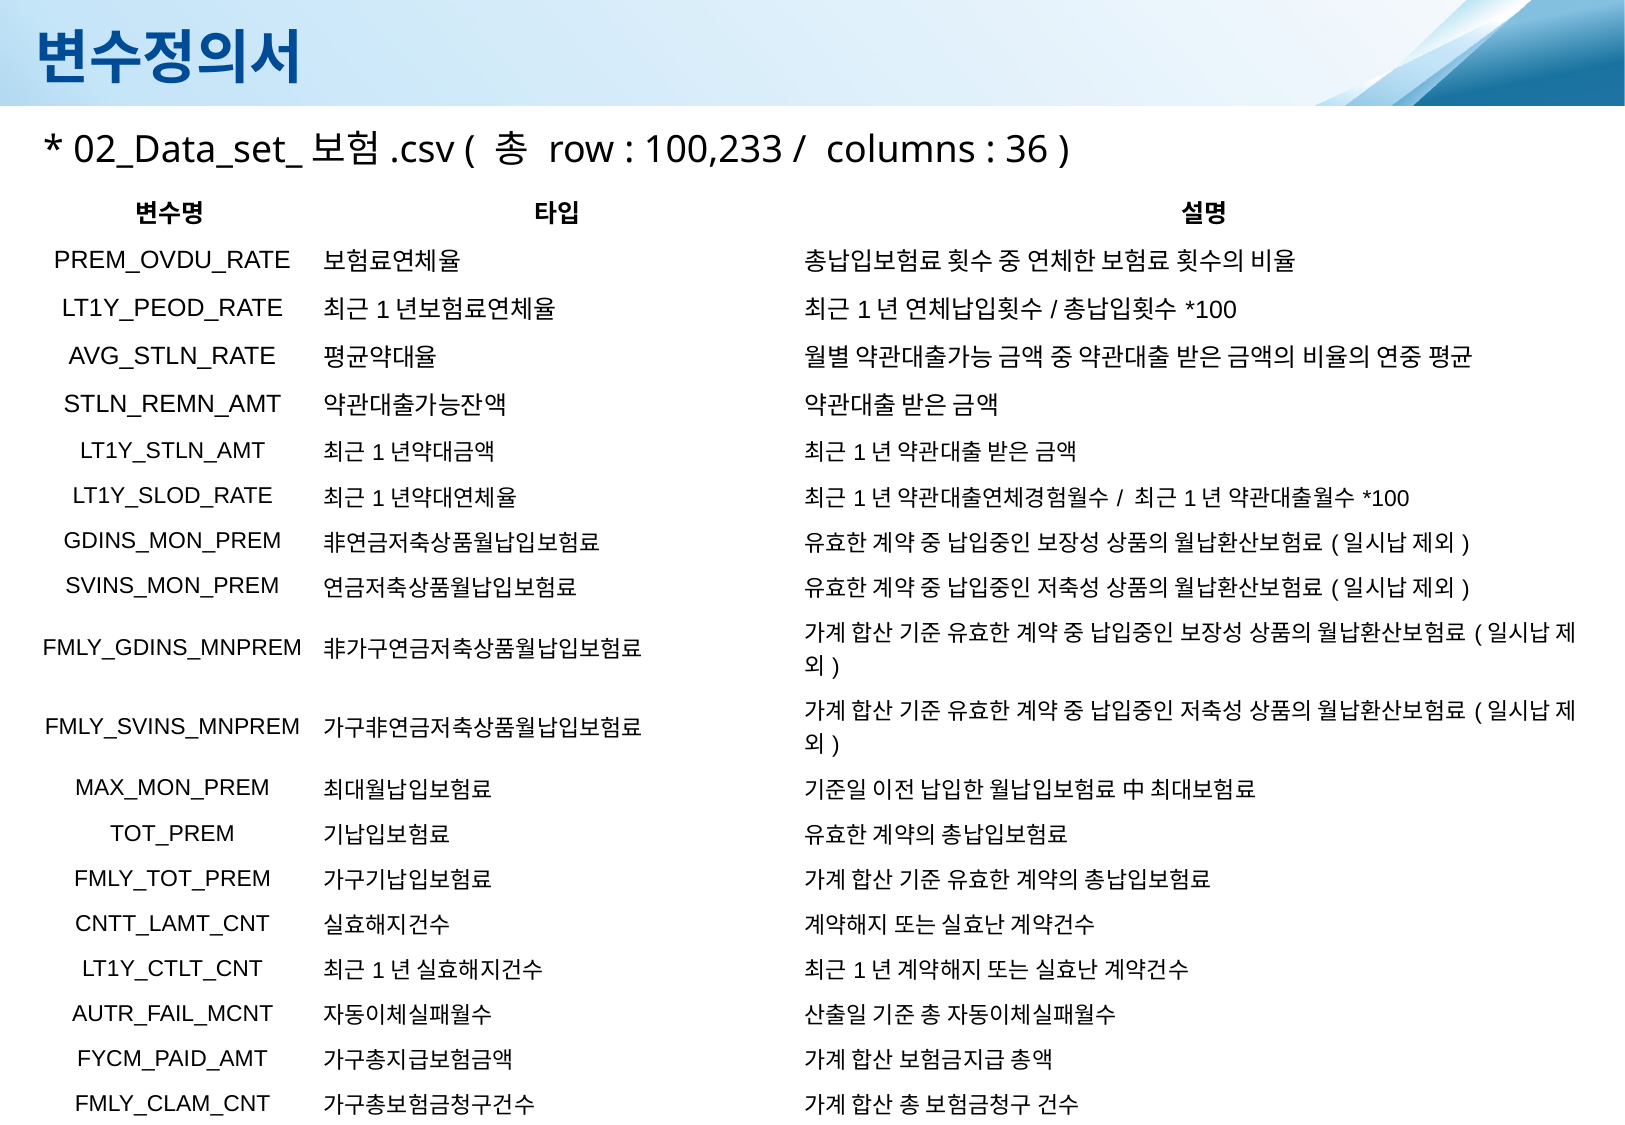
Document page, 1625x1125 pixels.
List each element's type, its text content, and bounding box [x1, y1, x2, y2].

table_cell 최근1년약대금액 [317, 428, 798, 473]
table_cell 非가구연금저축상품월납입보험료 [317, 609, 798, 687]
table_cell 기납입보험료 [317, 810, 798, 856]
table_cell 최근1년 약관대출연체경험월수/ 최근1년 약관대출월수*100 [798, 473, 1610, 518]
table_cell CNTT_LAMT_CNT [28, 901, 317, 946]
table_cell 가구총보험금청구건수 [317, 1081, 798, 1125]
table_cell 최근1년보험료연체율 [317, 284, 798, 332]
table_cell MAX_MON_PREM [28, 765, 317, 810]
table_cell 유효한 계약 중 납입중인 저축성 상품의 월납환산보험료(일시납 제외) [798, 564, 1610, 609]
table_cell PREM_OVDU_RATE [28, 236, 317, 284]
table_cell FMLY_SVINS_MNPREM [28, 687, 317, 765]
table_cell 기준일 이전 납입한 월납입보험료 中 최대보험료 [798, 765, 1610, 810]
table_cell 실효해지건수 [317, 901, 798, 946]
table_cell GDINS_MON_PREM [28, 518, 317, 564]
table_cell 자동이체실패월수 [317, 991, 798, 1036]
table_cell 가구非연금저축상품월납입보험료 [317, 687, 798, 765]
table_cell 총납입보험료 횟수 중 연체한 보험료 횟수의 비율 [798, 236, 1610, 284]
table_cell 평균약대율 [317, 332, 798, 380]
table_cell AUTR_FAIL_MCNT [28, 991, 317, 1036]
table_cell 최근1년 약관대출 받은 금액 [798, 428, 1610, 473]
table_cell 연금저축상품월납입보험료 [317, 564, 798, 609]
table_cell 최근1년 실효해지건수 [317, 946, 798, 991]
table_cell 산출일 기준 총 자동이체실패월수 [798, 991, 1610, 1036]
table_cell 가계 합산 보험금지급 총액 [798, 1036, 1610, 1081]
table_cell 非연금저축상품월납입보험료 [317, 518, 798, 564]
table_cell FMLY_GDINS_MNPREM [28, 609, 317, 687]
table_cell 최근1년 계약해지 또는 실효난 계약건수 [798, 946, 1610, 991]
table_cell 최근1년약대연체율 [317, 473, 798, 518]
table_cell SVINS_MON_PREM [28, 564, 317, 609]
table_cell 월별 약관대출가능 금액 중 약관대출 받은 금액의 비율의 연중 평균 [798, 332, 1610, 380]
table_cell FMLY_CLAM_CNT [28, 1081, 317, 1125]
table_cell 유효한 계약 중 납입중인 보장성 상품의 월납환산보험료(일시납 제외) [798, 518, 1610, 564]
table_header 타입 [317, 187, 798, 236]
table_cell 가구기납입보험료 [317, 856, 798, 901]
table_cell 약관대출가능잔액 [317, 380, 798, 428]
table_cell 약관대출 받은 금액 [798, 380, 1610, 428]
table_cell 계약해지 또는 실효난 계약건수 [798, 901, 1610, 946]
table_cell LT1Y_STLN_AMT [28, 428, 317, 473]
table_cell 최근1년 연체납입횟수/총납입횟수*100 [798, 284, 1610, 332]
table_cell LT1Y_SLOD_RATE [28, 473, 317, 518]
picture [0, 0, 1625, 106]
table_cell FMLY_TOT_PREM [28, 856, 317, 901]
table_cell AVG_STLN_RATE [28, 332, 317, 380]
table_header 설명 [798, 187, 1610, 236]
table_cell TOT_PREM [28, 810, 317, 856]
table_cell 보험료연체율 [317, 236, 798, 284]
table_cell LT1Y_CTLT_CNT [28, 946, 317, 991]
table_cell LT1Y_PEOD_RATE [28, 284, 317, 332]
text_box * 02_Data_set_보험.csv ( 총 row : 100,233 / columns : 36 ) [35, 117, 1287, 177]
table_cell 가계 합산 기준 유효한 계약 중 납입중인 보장성 상품의 월납환산보험료(일시납 제외) [798, 609, 1610, 687]
table_cell 가계 합산 기준 유효한 계약 중 납입중인 저축성 상품의 월납환산보험료(일시납 제외) [798, 687, 1610, 765]
table_cell 유효한 계약의 총납입보험료 [798, 810, 1610, 856]
table_cell 가계 합산 기준 유효한 계약의 총납입보험료 [798, 856, 1610, 901]
table_cell 최대월납입보험료 [317, 765, 798, 810]
text_box 변수정의서 [28, 12, 1248, 98]
table_cell STLN_REMN_AMT [28, 380, 317, 428]
table_cell 가구총지급보험금액 [317, 1036, 798, 1081]
table_cell 가계 합산 총 보험금청구 건수 [798, 1081, 1610, 1125]
table_cell FYCM_PAID_AMT [28, 1036, 317, 1081]
table_header 변수명 [28, 187, 317, 236]
